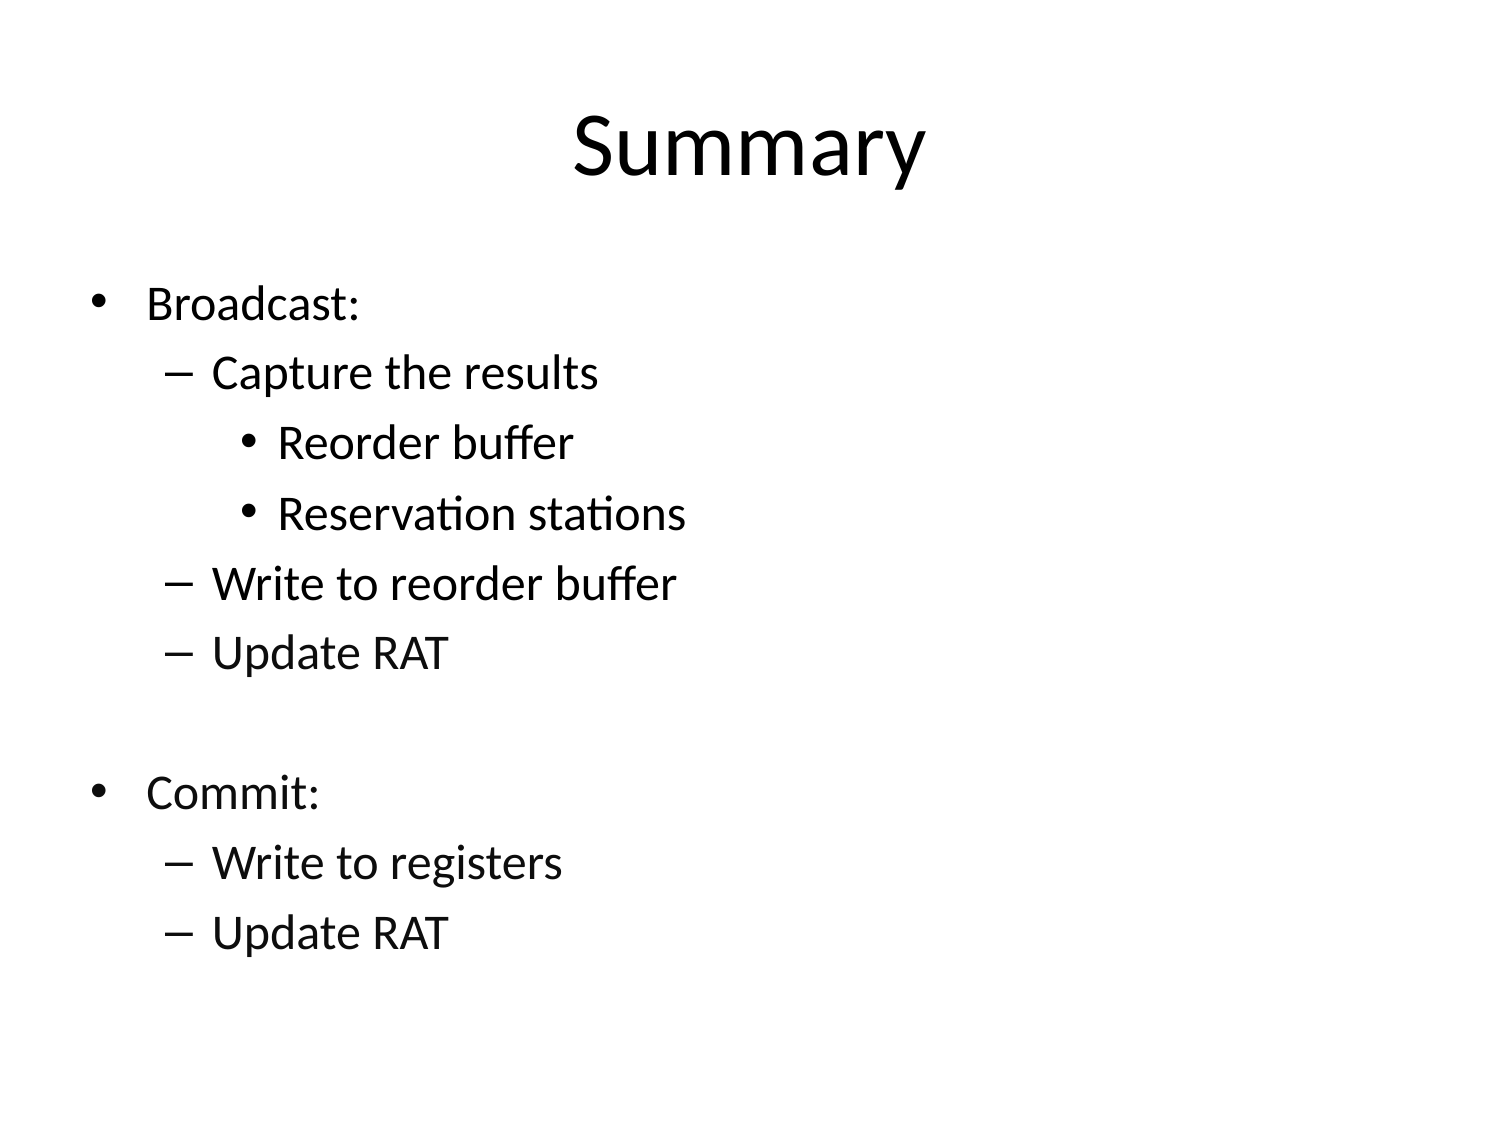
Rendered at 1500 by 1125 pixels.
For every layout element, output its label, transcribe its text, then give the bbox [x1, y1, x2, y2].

title Summary [75, 45, 1425, 233]
list Broadcast: Capture the results Reorder buffer Reservation stations Write to reorder buffer Update RAT Commit: Write to registers Update RAT [75, 262, 1425, 1005]
